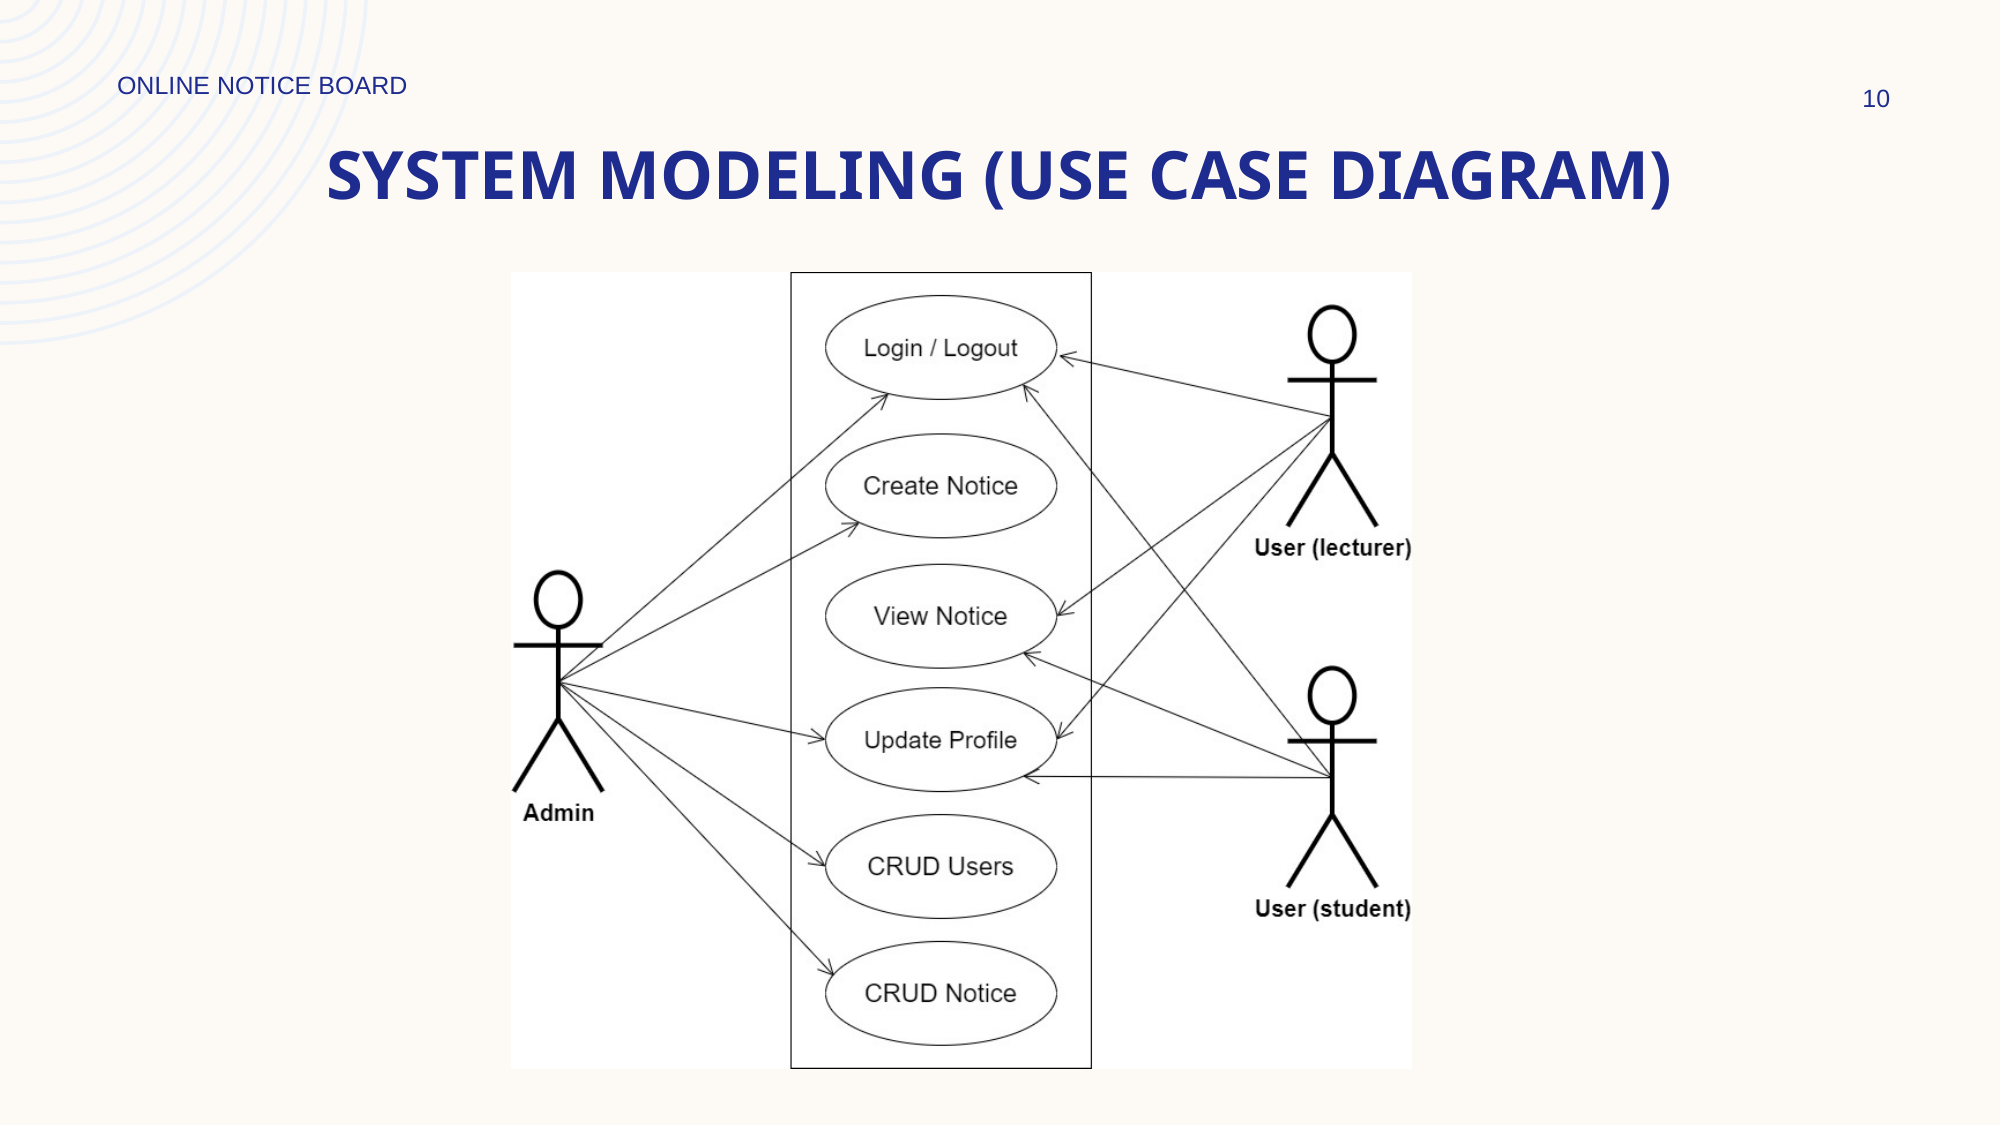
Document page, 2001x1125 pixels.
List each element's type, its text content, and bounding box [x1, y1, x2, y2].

footer ONLINE NOTICE BOARD [101, 61, 627, 107]
slide_number 10 [1795, 75, 1958, 120]
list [511, 272, 1411, 1069]
title SYSTEM MODELING (USE CASE DIAGRAM) [124, 125, 1875, 252]
